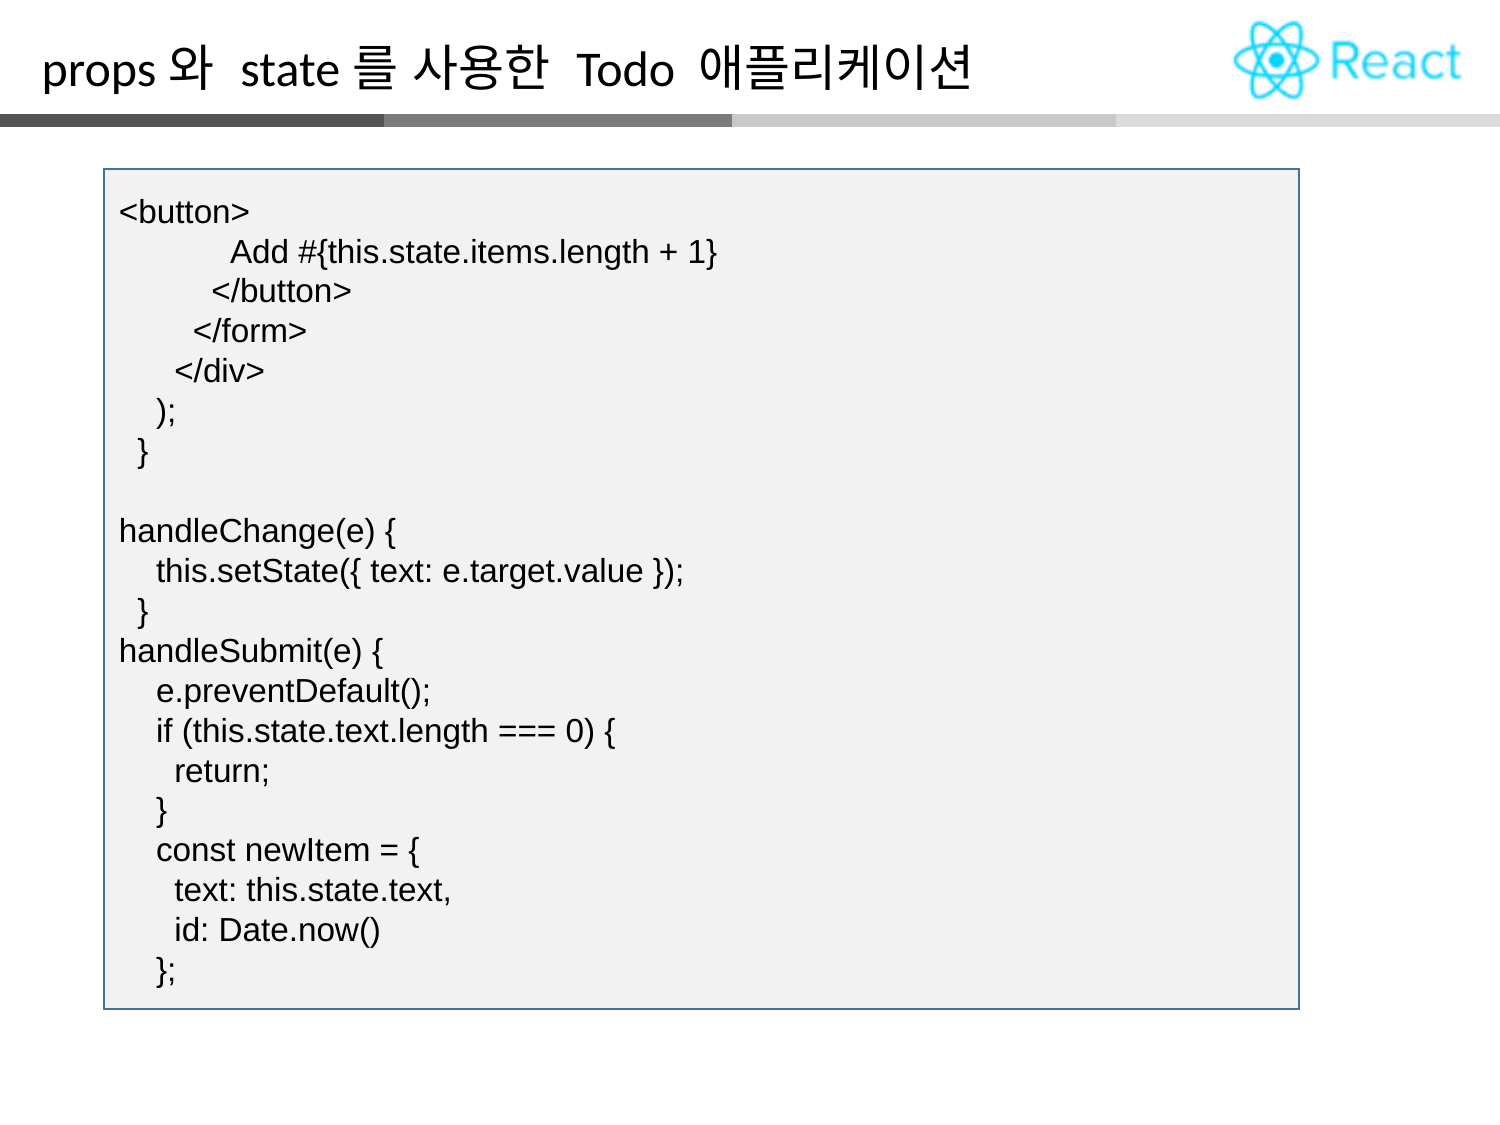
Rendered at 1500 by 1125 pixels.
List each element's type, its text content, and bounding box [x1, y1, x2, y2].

text_box <button> Add #{this.state.items.length + 1} </button> </form> </div> ); } handleChange(e) { this.setState({ text: e.target.value }); } handleSubmit(e) { e.preventDefault(); if (this.state.text.length === 0) { return; } const newItem = { text: this.state.text, id: Date.now() }; [103, 168, 1300, 1010]
picture [1228, 5, 1480, 114]
text_box props와 state를 사용한 Todo 애플리케이션 [26, 28, 1217, 104]
